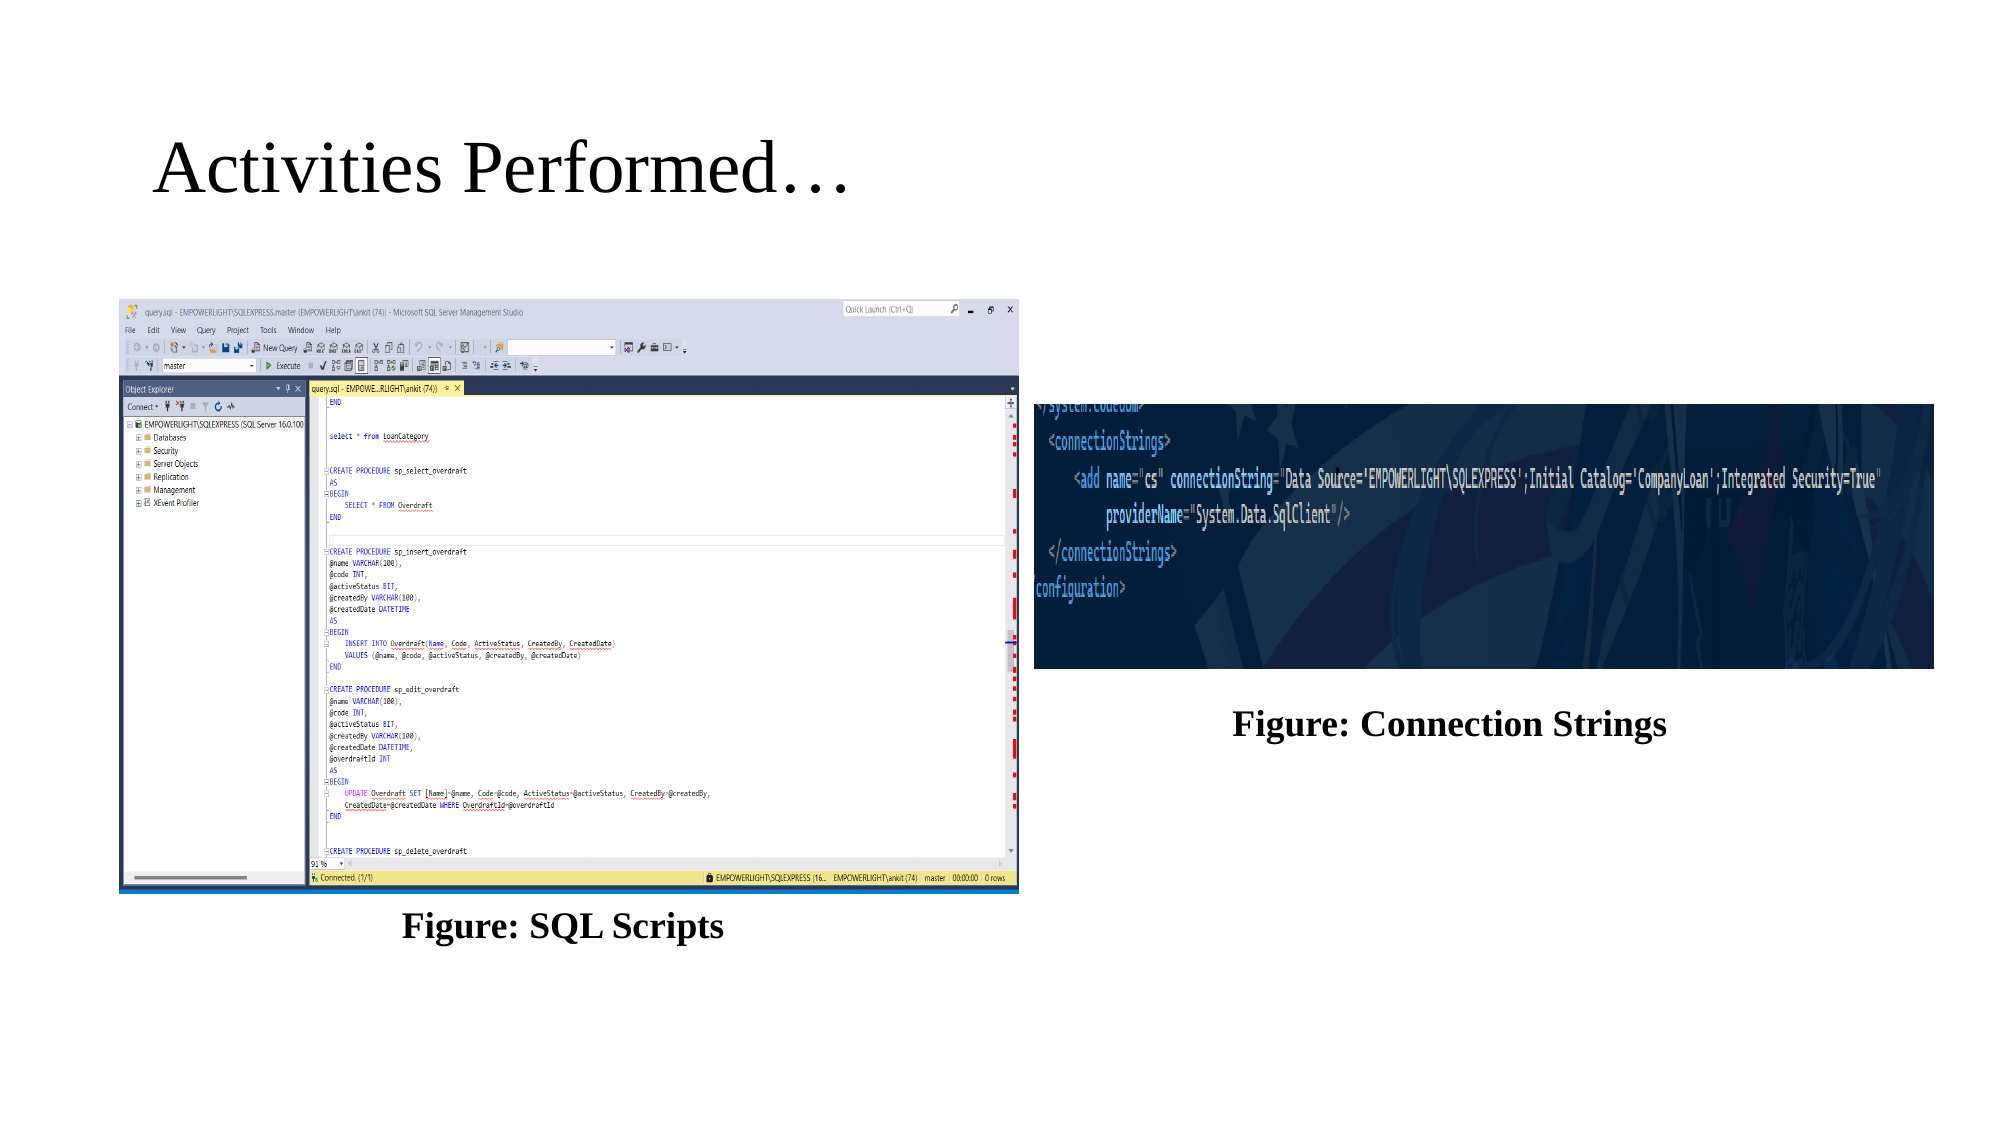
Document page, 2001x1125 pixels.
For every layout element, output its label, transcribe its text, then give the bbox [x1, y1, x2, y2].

title Activities Performed… [137, 59, 1863, 278]
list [119, 299, 1019, 894]
text_box Figure: SQL Scripts [233, 894, 894, 953]
picture [1034, 404, 1934, 669]
text_box Figure: Connection Strings [1119, 691, 1780, 752]
